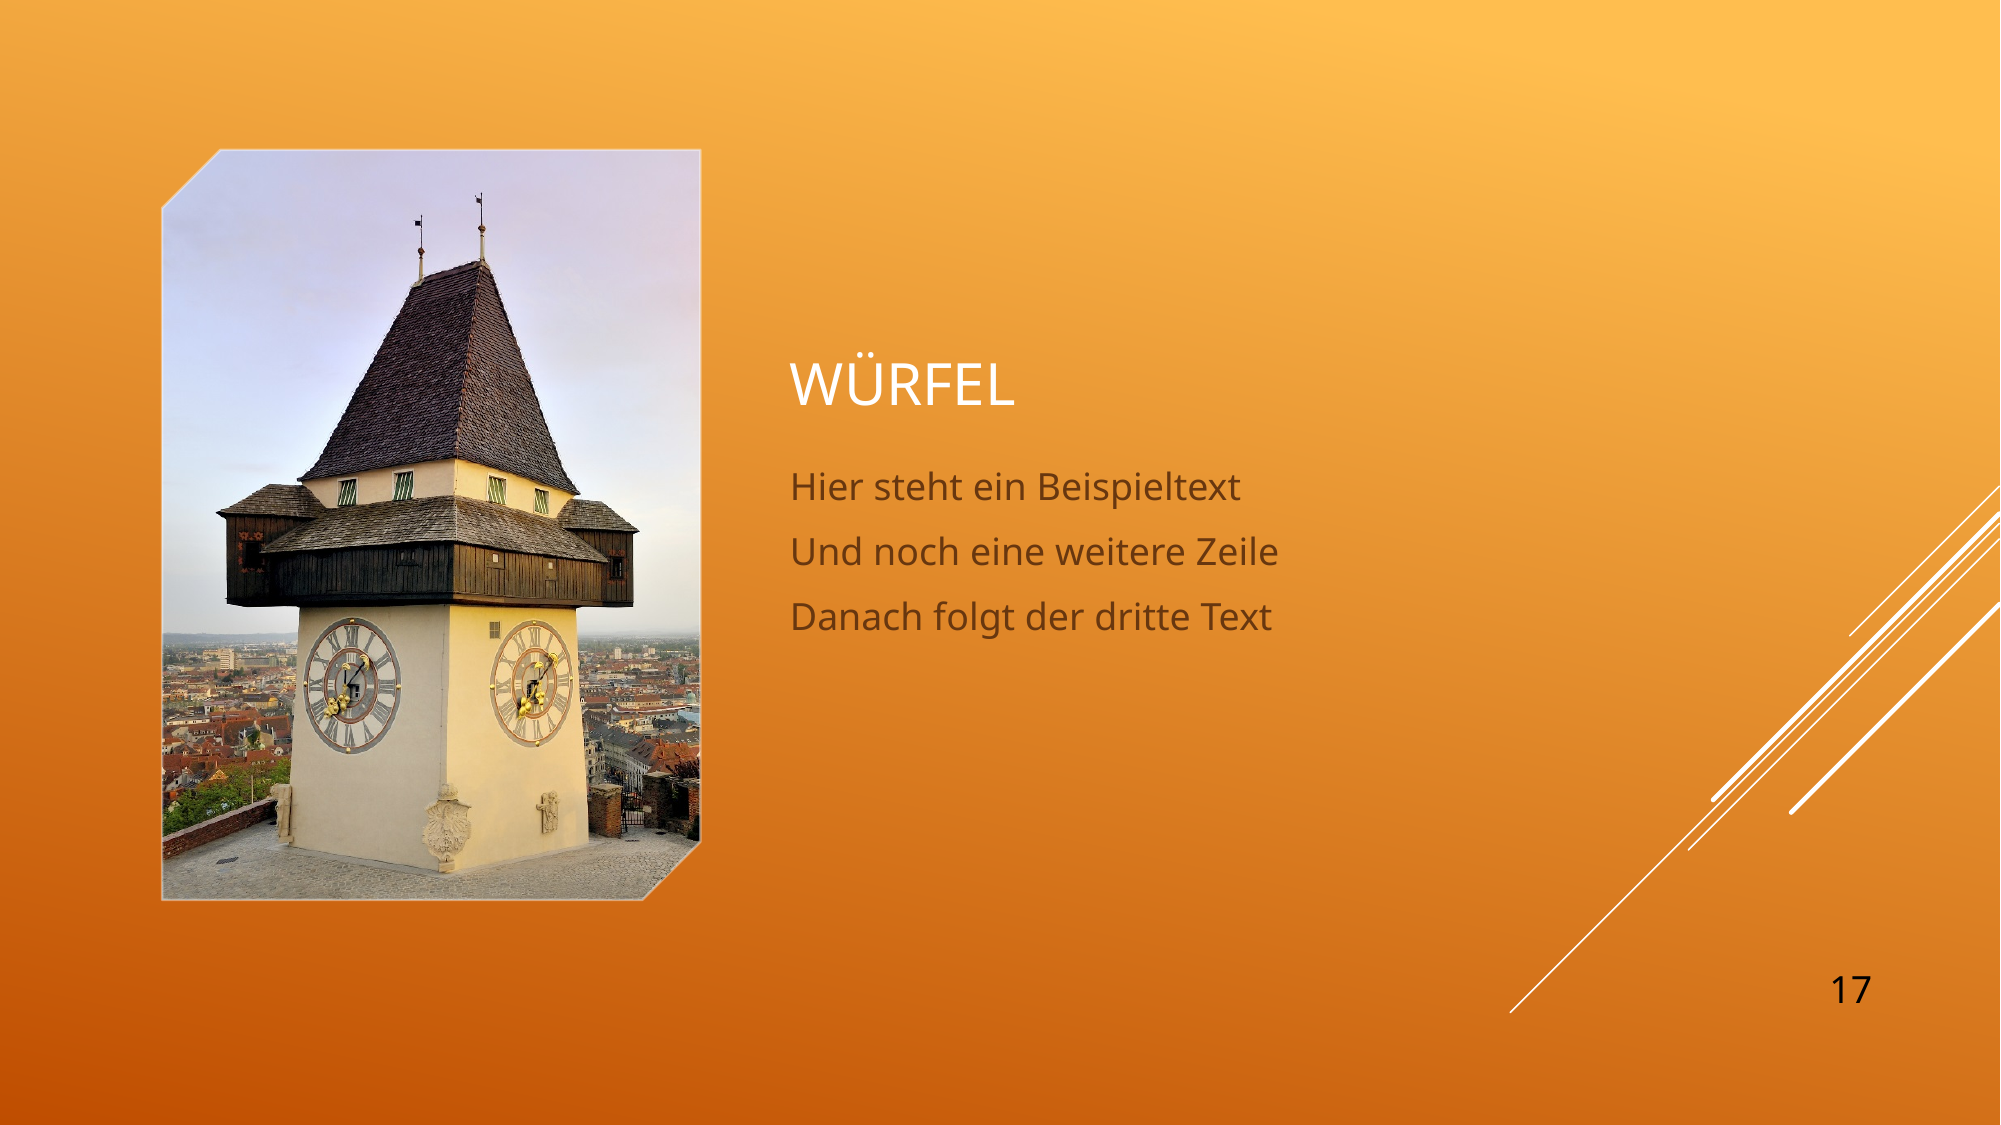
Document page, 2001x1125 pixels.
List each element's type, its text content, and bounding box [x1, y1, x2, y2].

picture [161, 149, 701, 901]
title WÜRFEL [774, 237, 1763, 425]
slide_number 17 [1700, 915, 1888, 1025]
list Hier steht ein Beispieltext Und noch eine weitere Zeile Danach folgt der dritte Text [774, 455, 1763, 792]
